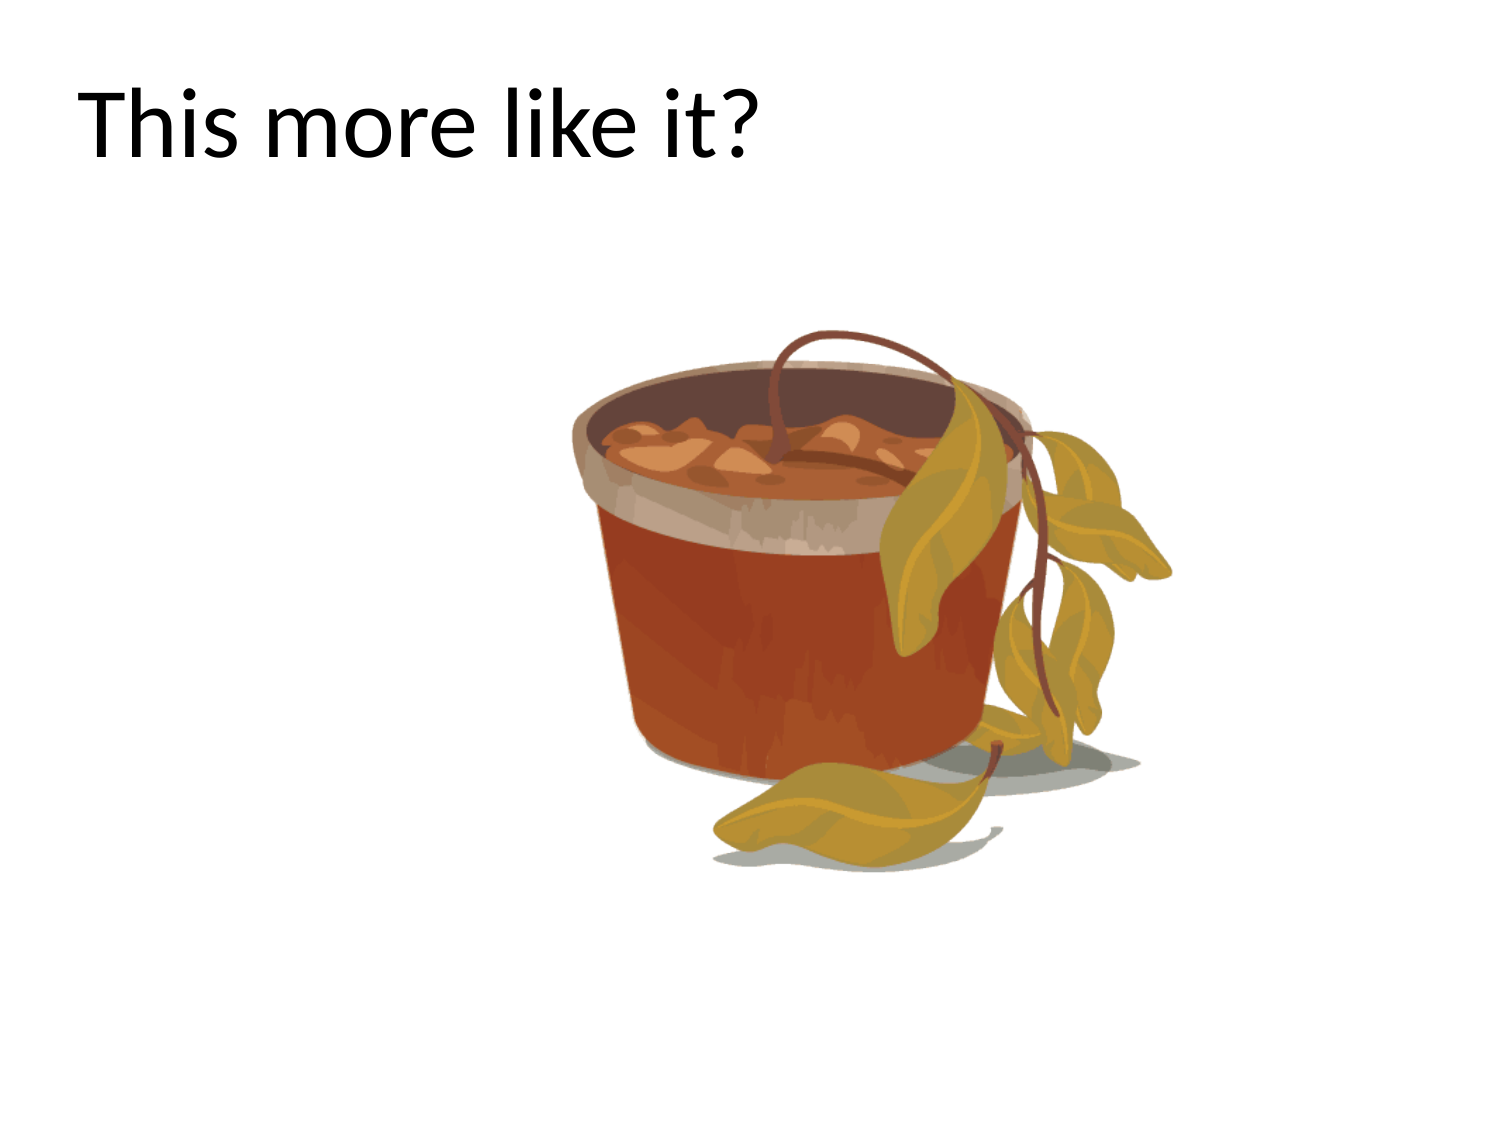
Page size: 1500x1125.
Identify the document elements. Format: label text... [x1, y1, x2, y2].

text_box This more like it? [62, 50, 344, 185]
picture [349, 0, 1349, 1125]
